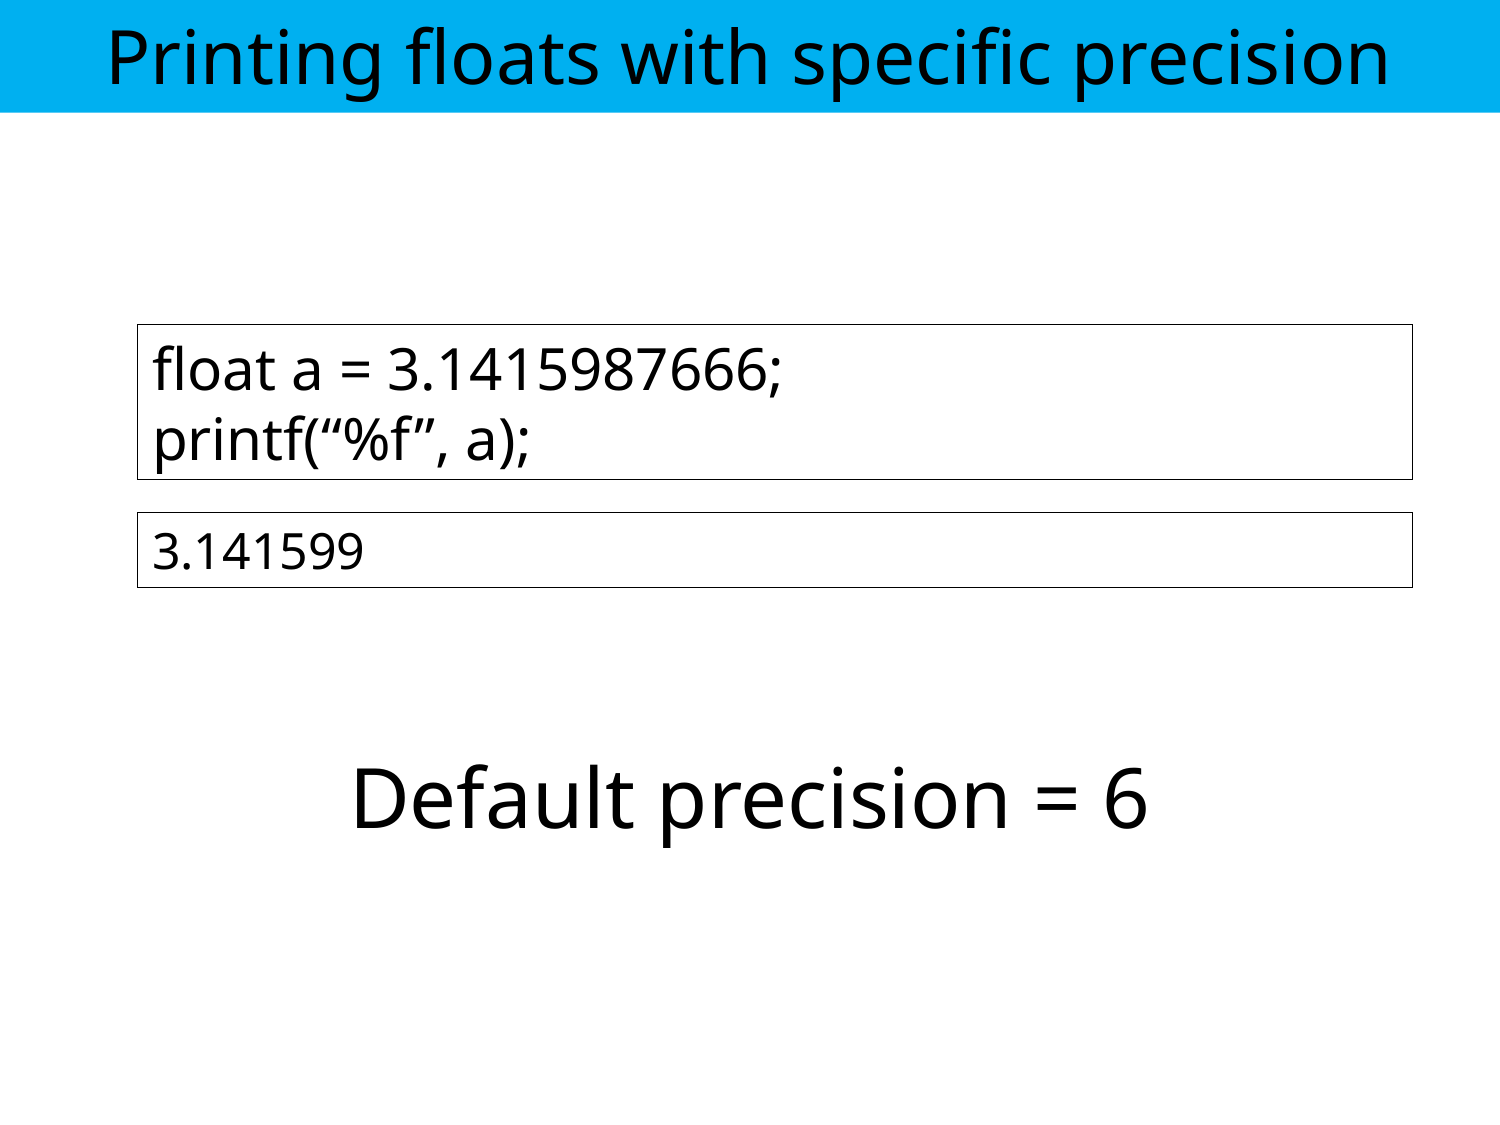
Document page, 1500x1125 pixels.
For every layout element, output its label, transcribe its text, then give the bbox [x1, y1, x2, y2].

text_box float a = 3.1415987666; printf(“%f”, a); [137, 324, 1413, 480]
text_box Printing floats with specific precision [0, 0, 1500, 113]
text_box 3.141599 [137, 512, 1413, 588]
text_box Default precision = 6 [334, 737, 1167, 853]
